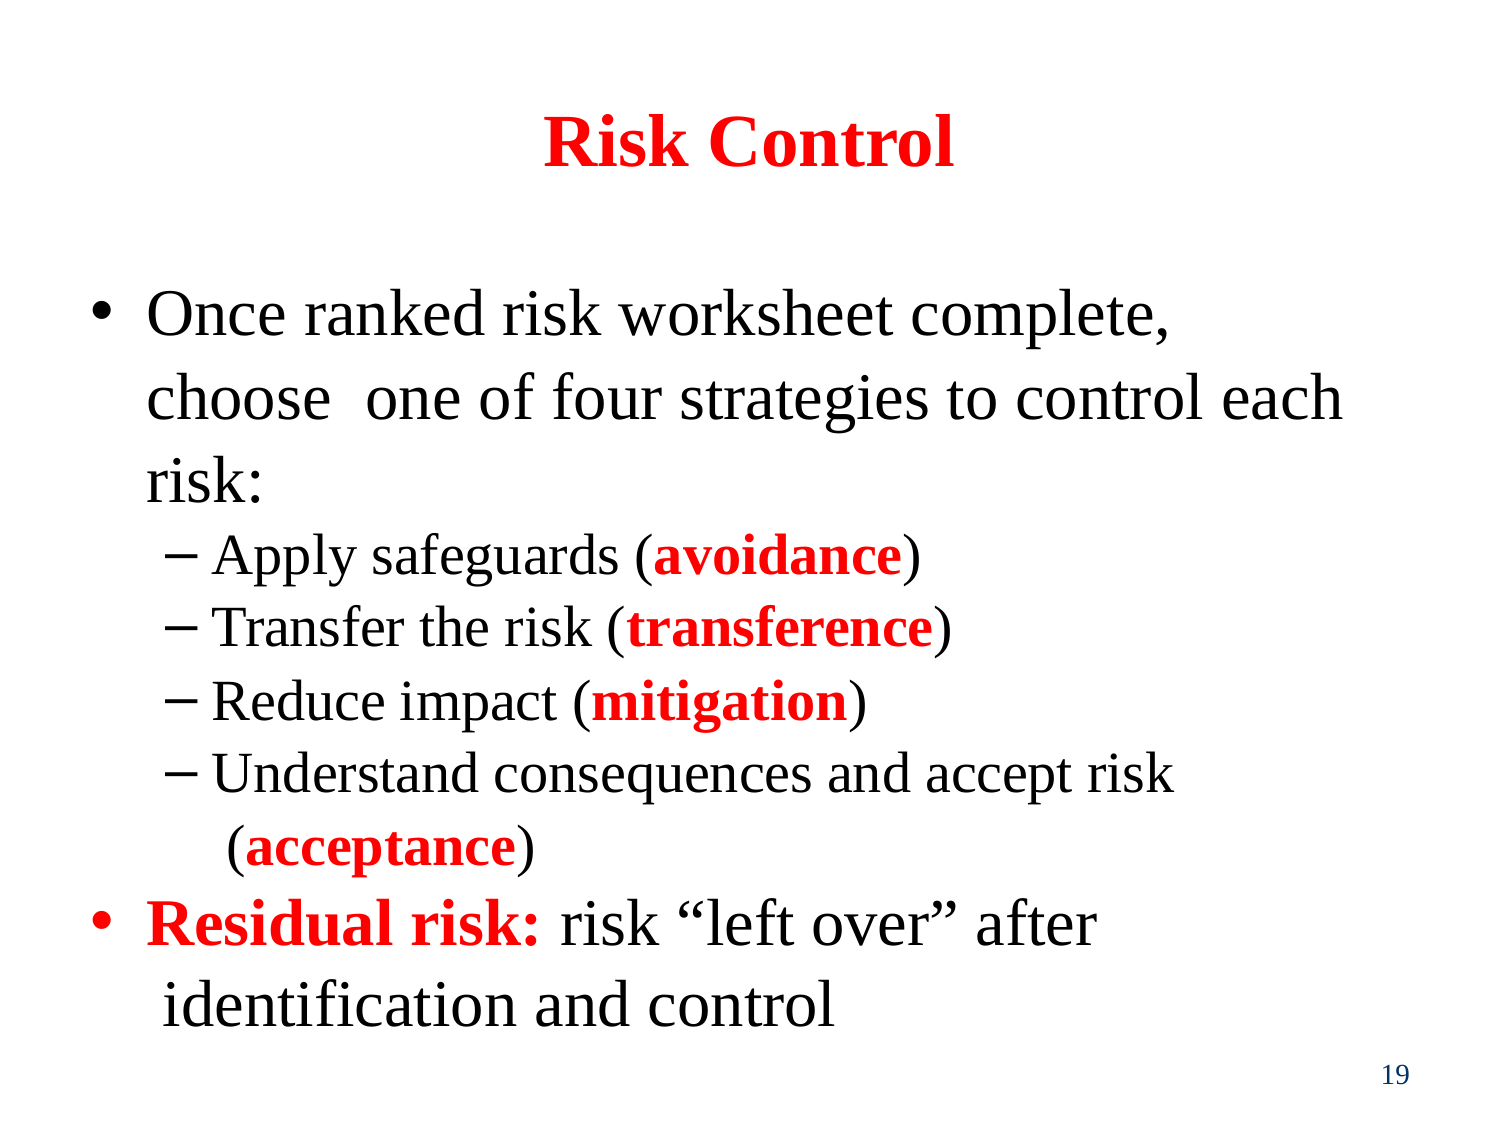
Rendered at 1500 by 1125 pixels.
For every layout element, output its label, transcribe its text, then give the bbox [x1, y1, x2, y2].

title Risk Control [541, 89, 959, 263]
slide_number 19 [1374, 1056, 1417, 1125]
text_box Once ranked risk worksheet complete, choose one of four strategies to control each risk: Apply safeguards (avoidance) Transfer the risk (transference) Reduce impact (mitigation) Understand consequences and accept risk (acceptance) Residual risk: risk “left over” after identification and control [87, 263, 1375, 1040]
